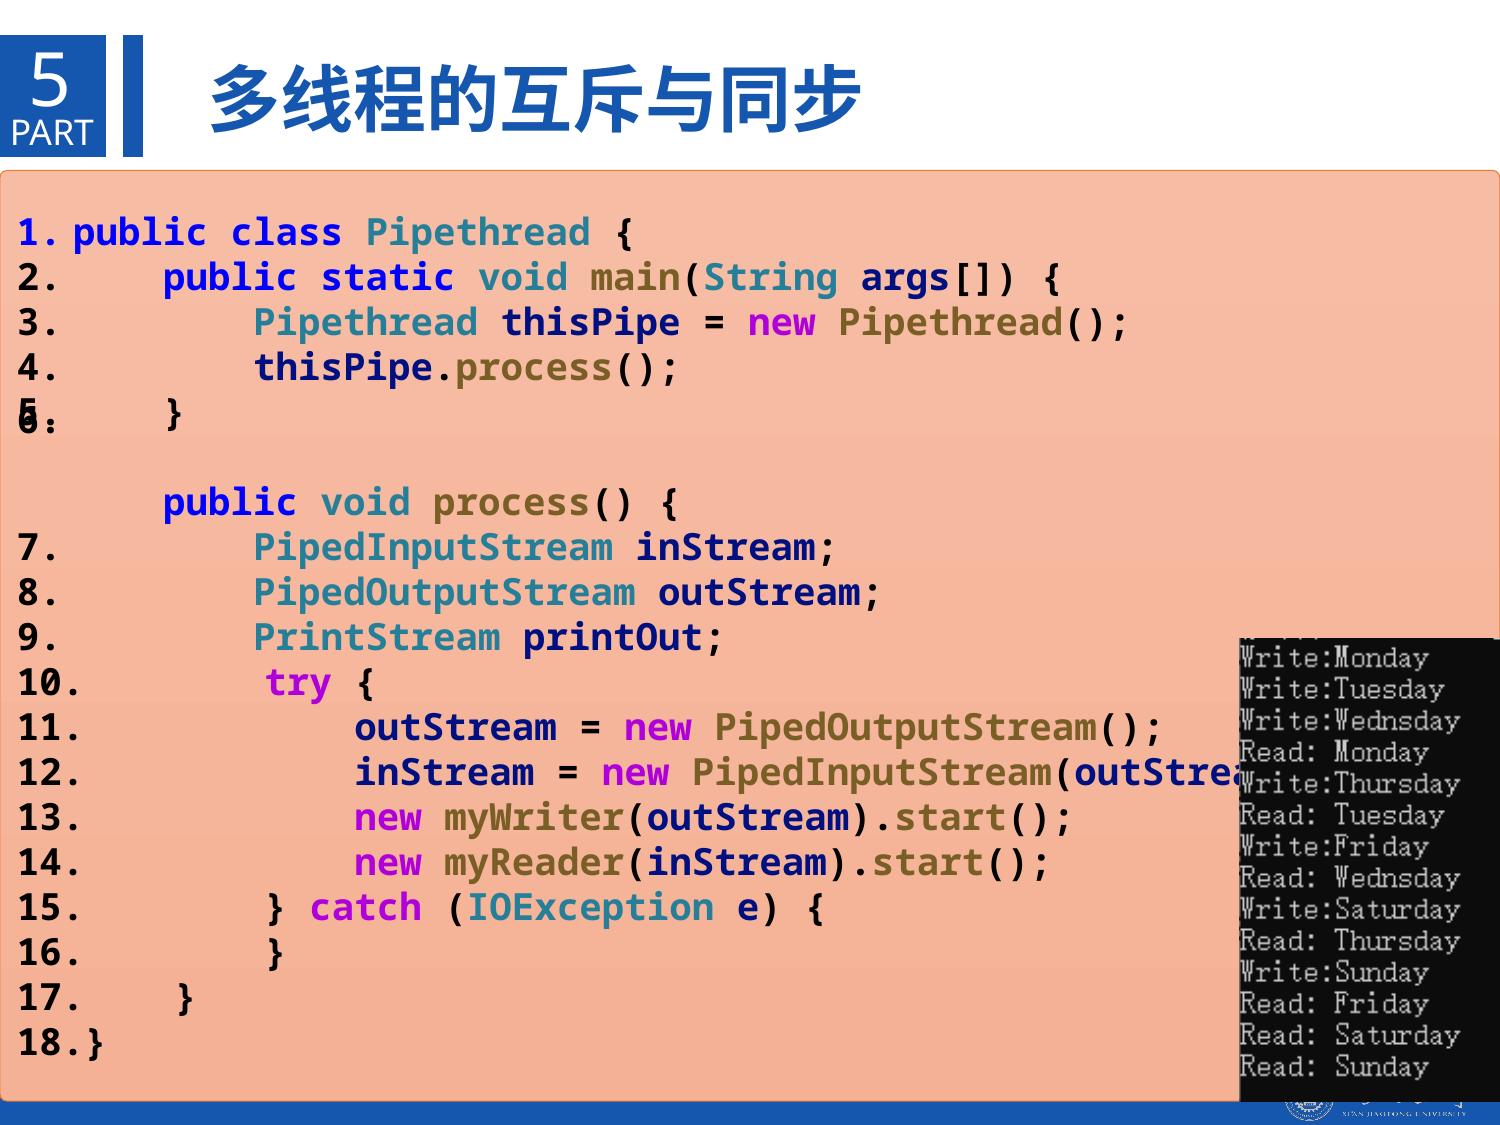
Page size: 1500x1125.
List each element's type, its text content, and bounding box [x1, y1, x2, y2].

picture [1239, 638, 1500, 1102]
text_box PART [9, 109, 95, 153]
text_box 多线程的互斥与同步 [159, 45, 880, 149]
text_box public class Pipethread { public static void main(String args[]) { Pipethread thisPipe = new Pipethread(); thisPipe.process(); } public void process() { PipedInputStream inStream; PipedOutputStream outStream; PrintStream printOut; try { outStream = new PipedOutputStream(); inStream = new PipedInputStream(outStream); new myWriter(outStream).start(); new myReader(inStream).start(); } catch (IOException e) { } } } [0, 169, 1500, 1102]
text_box 5 [14, 23, 87, 129]
